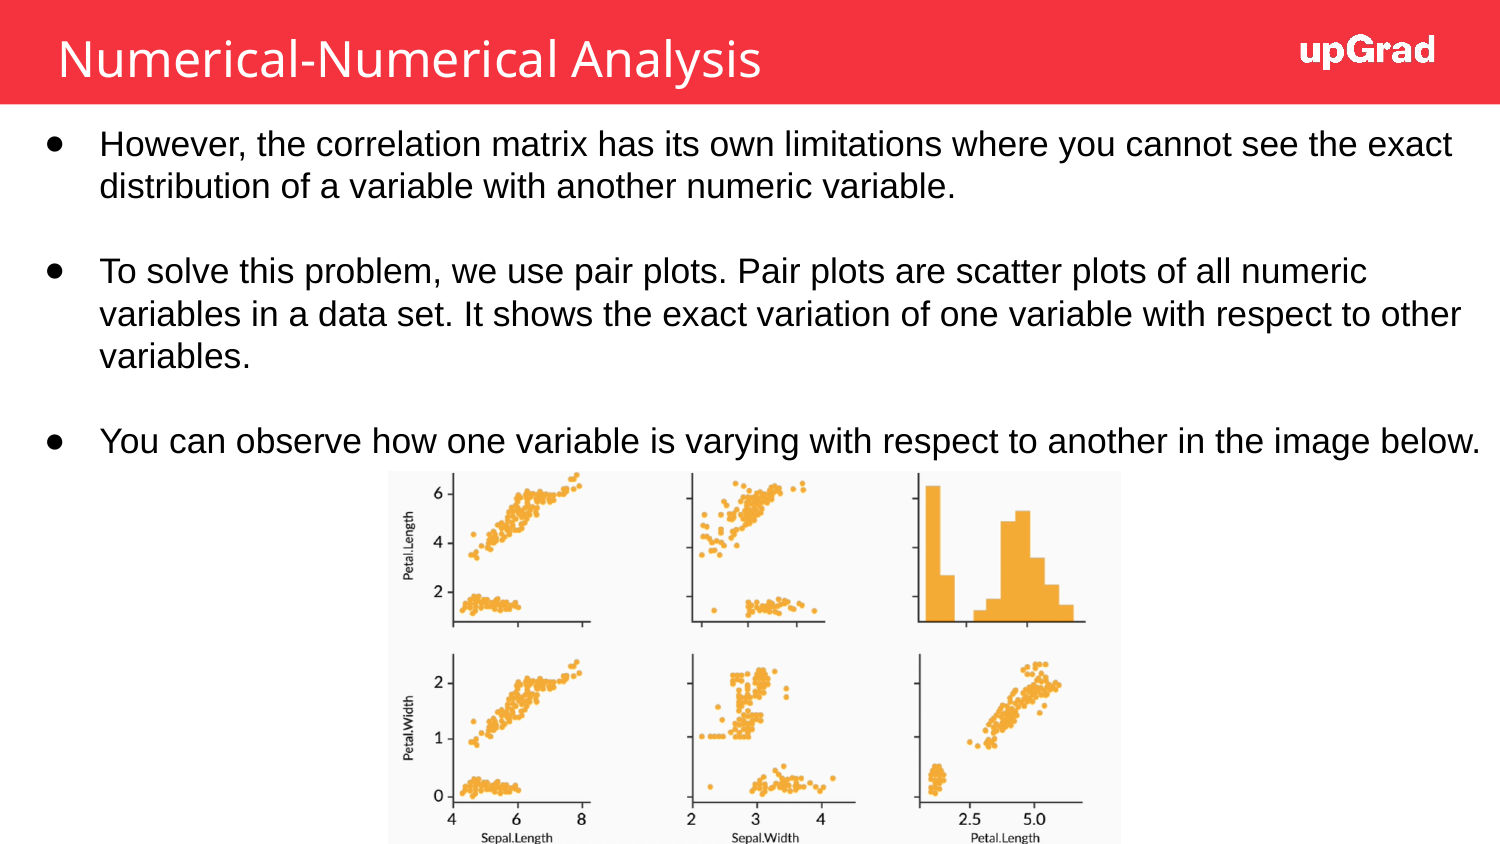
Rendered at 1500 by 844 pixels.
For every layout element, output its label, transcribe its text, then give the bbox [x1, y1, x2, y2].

text_box [0, 0, 1500, 105]
picture [387, 471, 1121, 844]
text_box However, the correlation matrix has its own limitations where you cannot see the exact distribution of a variable with another numeric variable. To solve this problem, we use pair plots. Pair plots are scatter plots of all numeric variables in a data set. It shows the exact variation of one variable with respect to other variables. You can observe how one variable is varying with respect to another in the image below. [9, 113, 1500, 469]
text_box [1300, 34, 1435, 71]
text_box Numerical-Numerical Analysis [42, 12, 865, 103]
